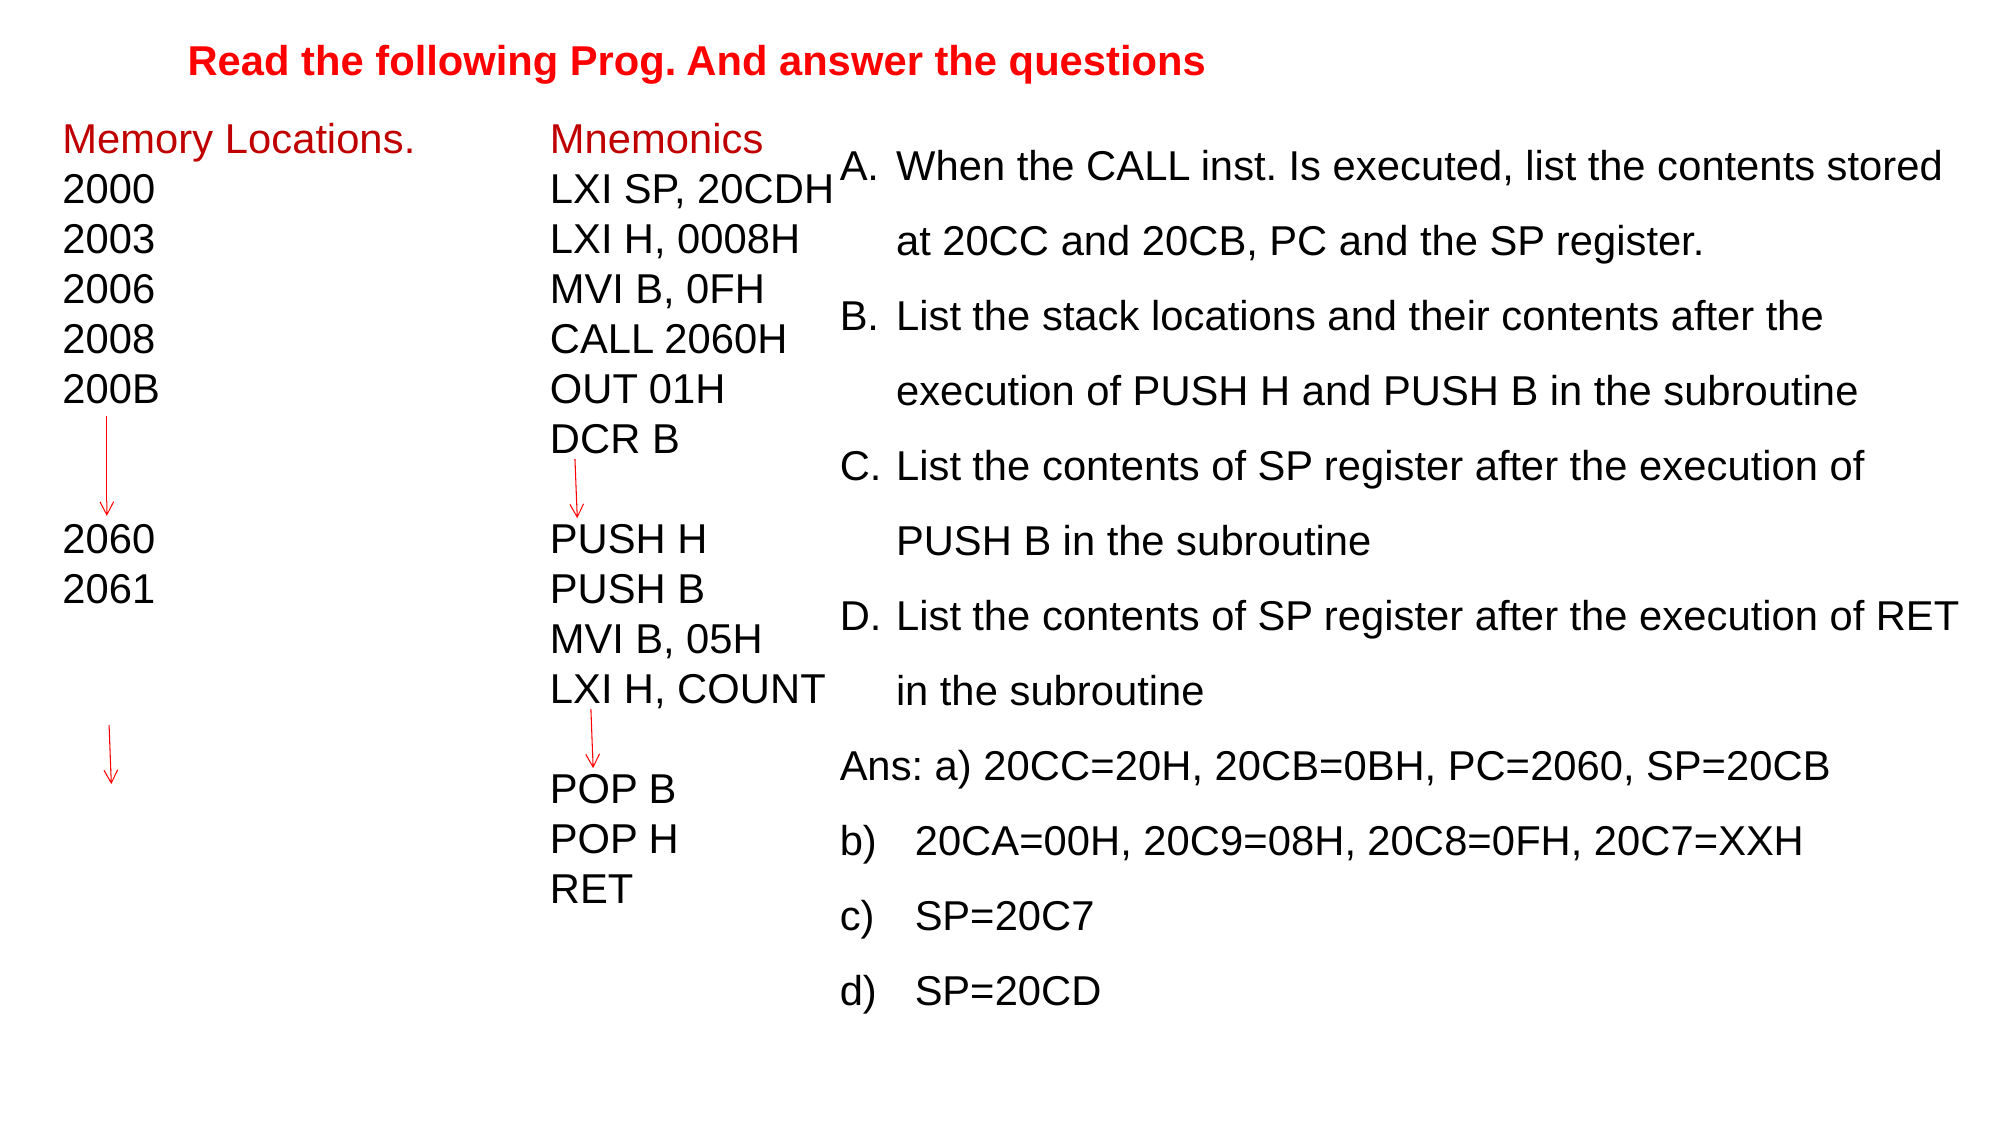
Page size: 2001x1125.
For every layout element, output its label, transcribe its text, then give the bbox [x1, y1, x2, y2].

text_box When the CALL inst. Is executed, list the contents stored at 20CC and 20CB, PC and the SP register. List the stack locations and their contents after the execution of PUSH H and PUSH B in the subroutine List the contents of SP register after the execution of PUSH B in the subroutine List the contents of SP register after the execution of RET in the subroutine Ans: a) 20CC=20H, 20CB=0BH, PC=2060, SP=20CB 20CA=00H, 20C9=08H, 20C8=0FH, 20C7=XXH SP=20C7 SP=20CD [824, 106, 1978, 1097]
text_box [108, 724, 112, 785]
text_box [574, 459, 578, 519]
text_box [590, 709, 594, 769]
text_box Memory Locations. Mnemonics 2000 LXI SP, 20CDH 2003 LXI H, 0008H 2006 MVI B, 0FH 2008 CALL 2060H 200B OUT 01H DCR B 2060 PUSH H 2061 PUSH B MVI B, 05H LXI H, COUNT POP B POP H RET [47, 104, 889, 991]
text_box Read the following Prog. And answer the questions [172, 26, 1480, 92]
